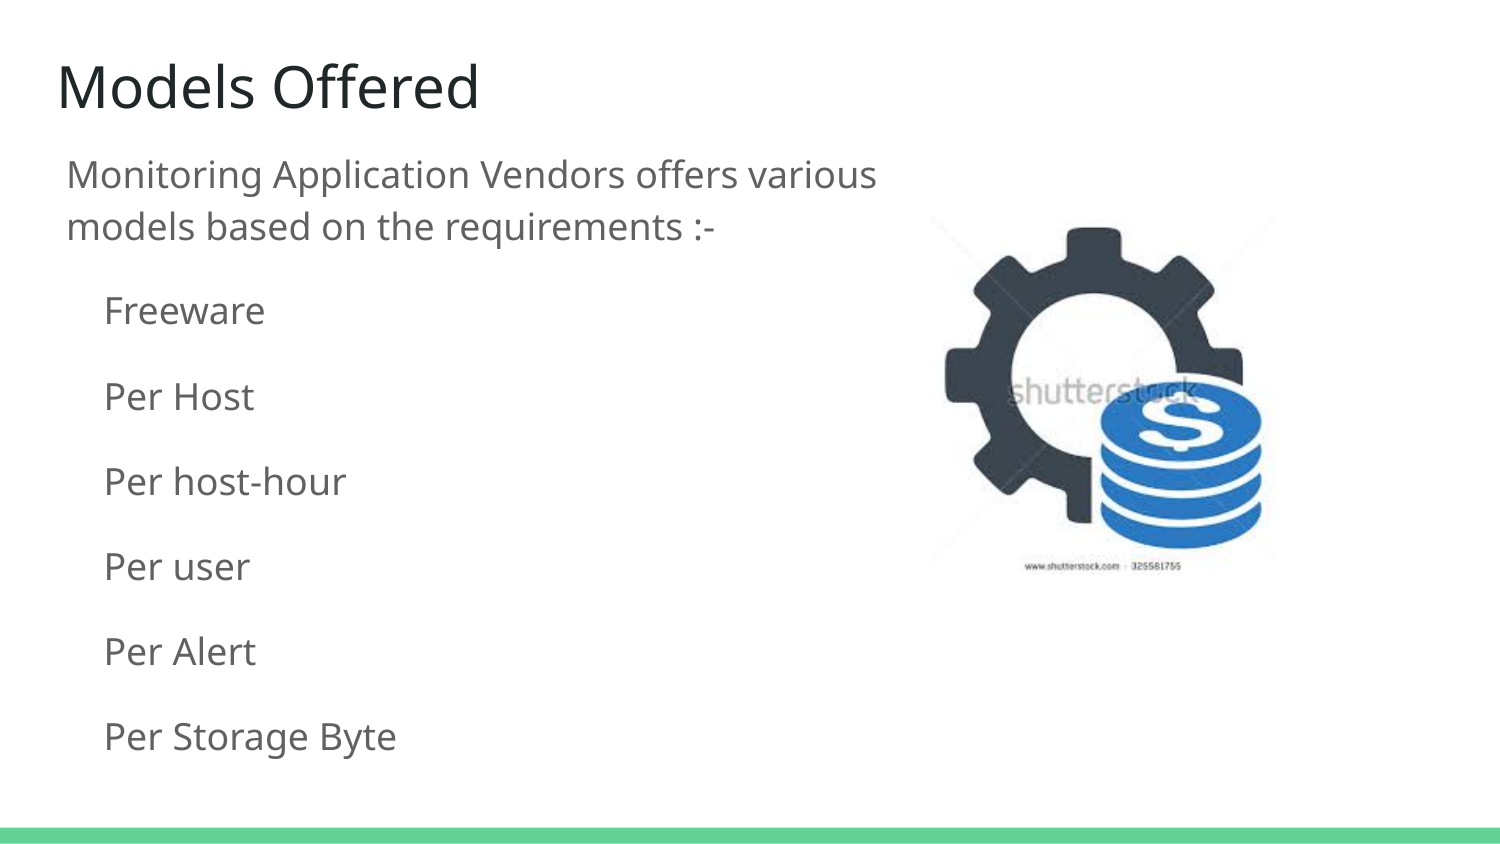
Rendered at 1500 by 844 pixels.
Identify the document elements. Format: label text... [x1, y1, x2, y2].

title Models Offered [41, 35, 1440, 130]
list Monitoring Application Vendors offers various models based on the requirements :- Freeware Per Host Per host-hour Per user Per Alert Per Storage Byte [51, 129, 904, 750]
picture [931, 216, 1276, 576]
